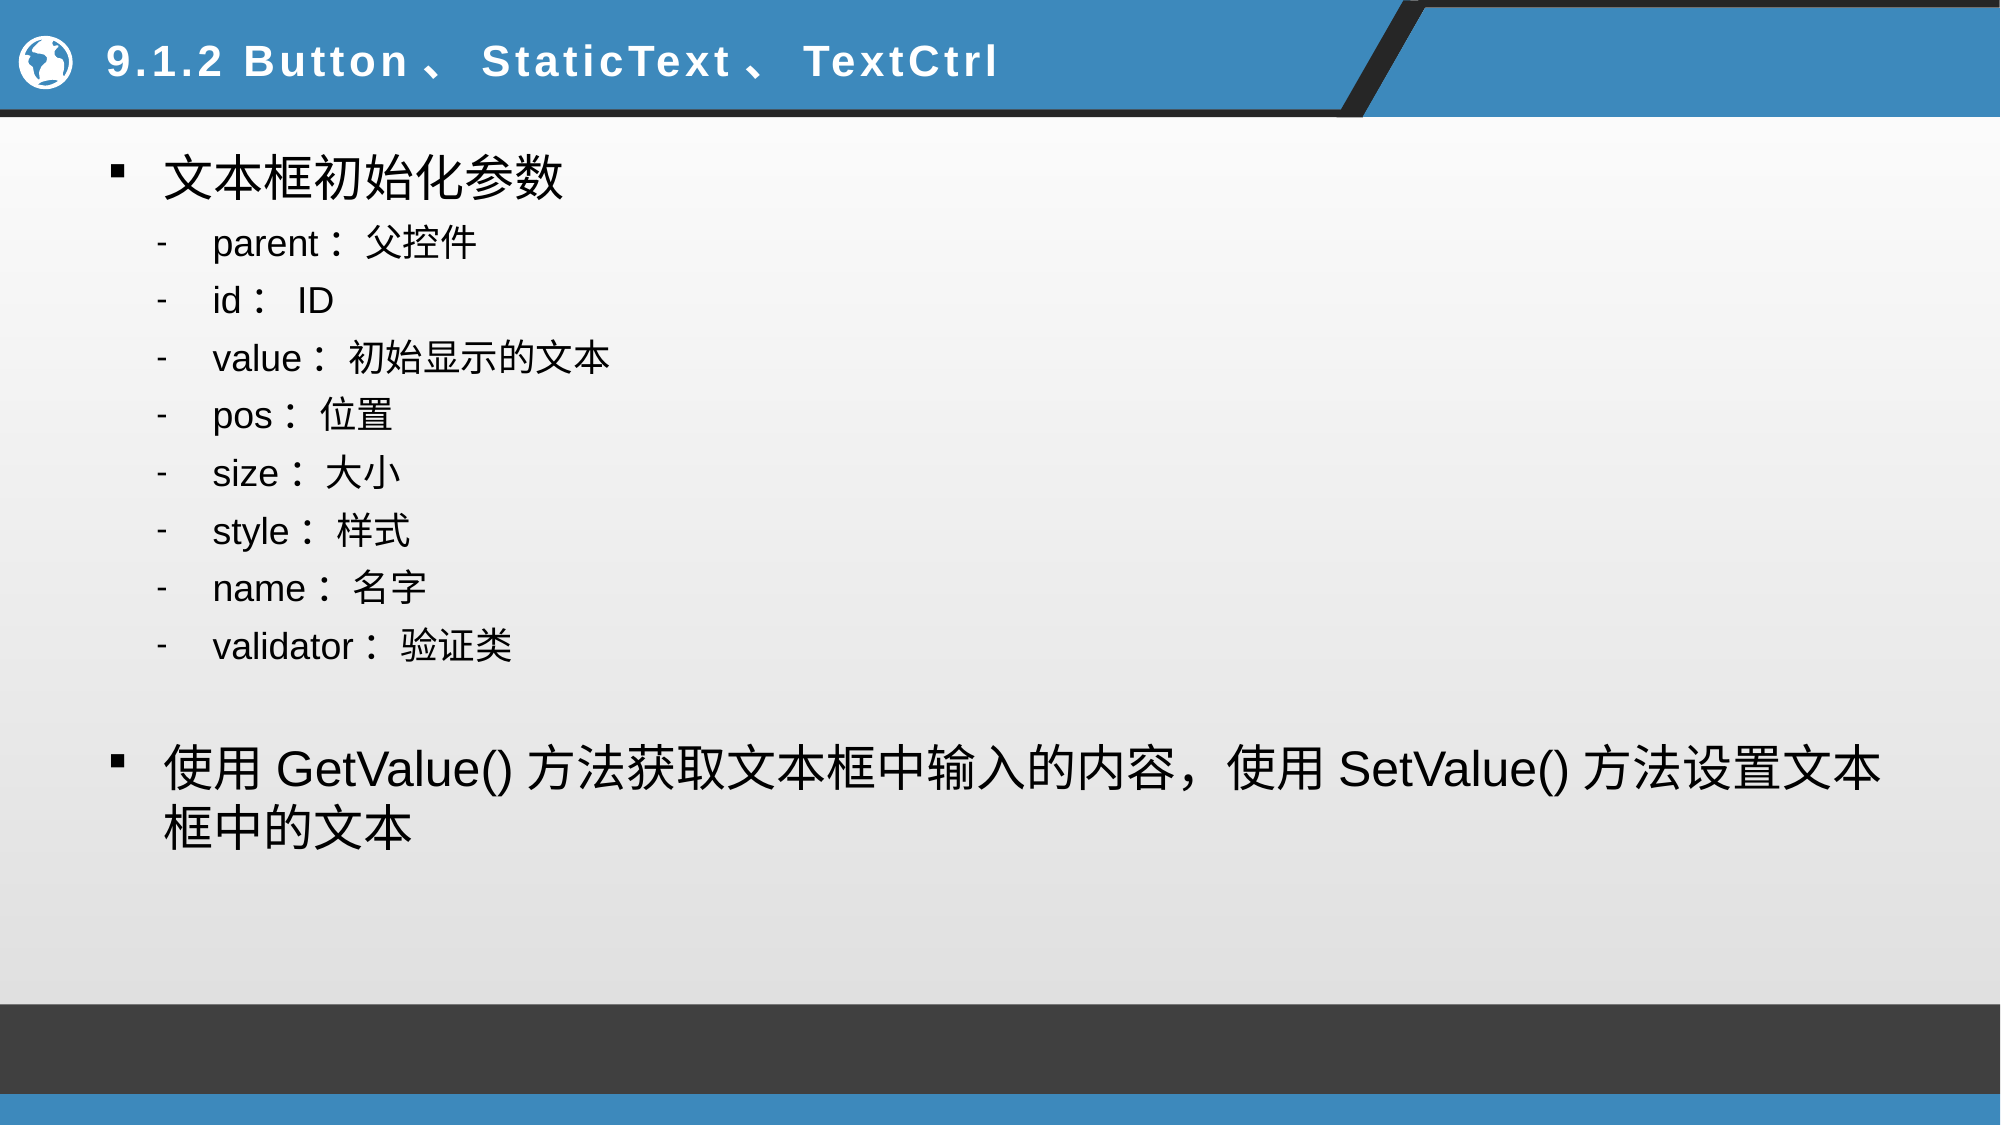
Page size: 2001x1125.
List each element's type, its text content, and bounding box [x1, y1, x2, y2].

title 9.1.2 Button、StaticText、TextCtrl [90, 0, 1323, 146]
list 文本框初始化参数 parent：父控件 id：ID value：初始显示的文本 pos：位置 size：大小 style：样式 name：名字 validator：验证类 使用GetValue()方法获取文本框中输入的内容，使用SetValue()方法设置文本框中的文本 [90, 146, 1921, 976]
